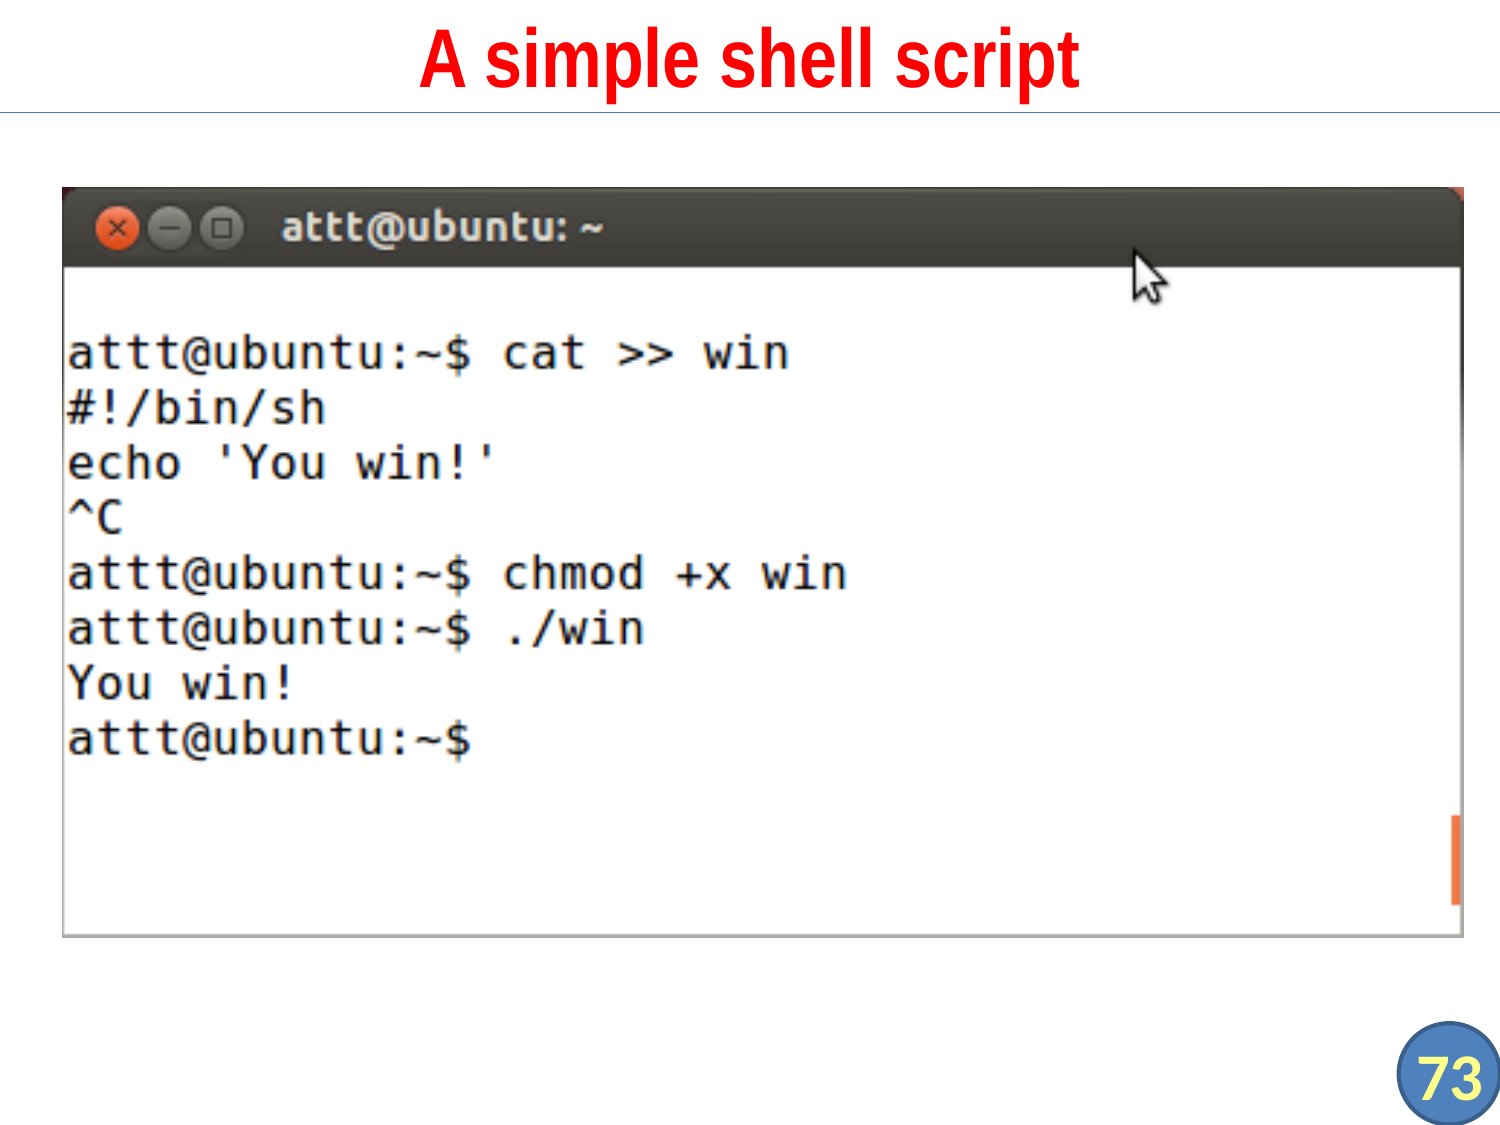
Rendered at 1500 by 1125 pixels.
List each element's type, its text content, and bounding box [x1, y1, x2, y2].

title A simple shell script [0, 0, 1500, 113]
picture [62, 187, 1465, 938]
slide_number 73 [1399, 1023, 1500, 1125]
